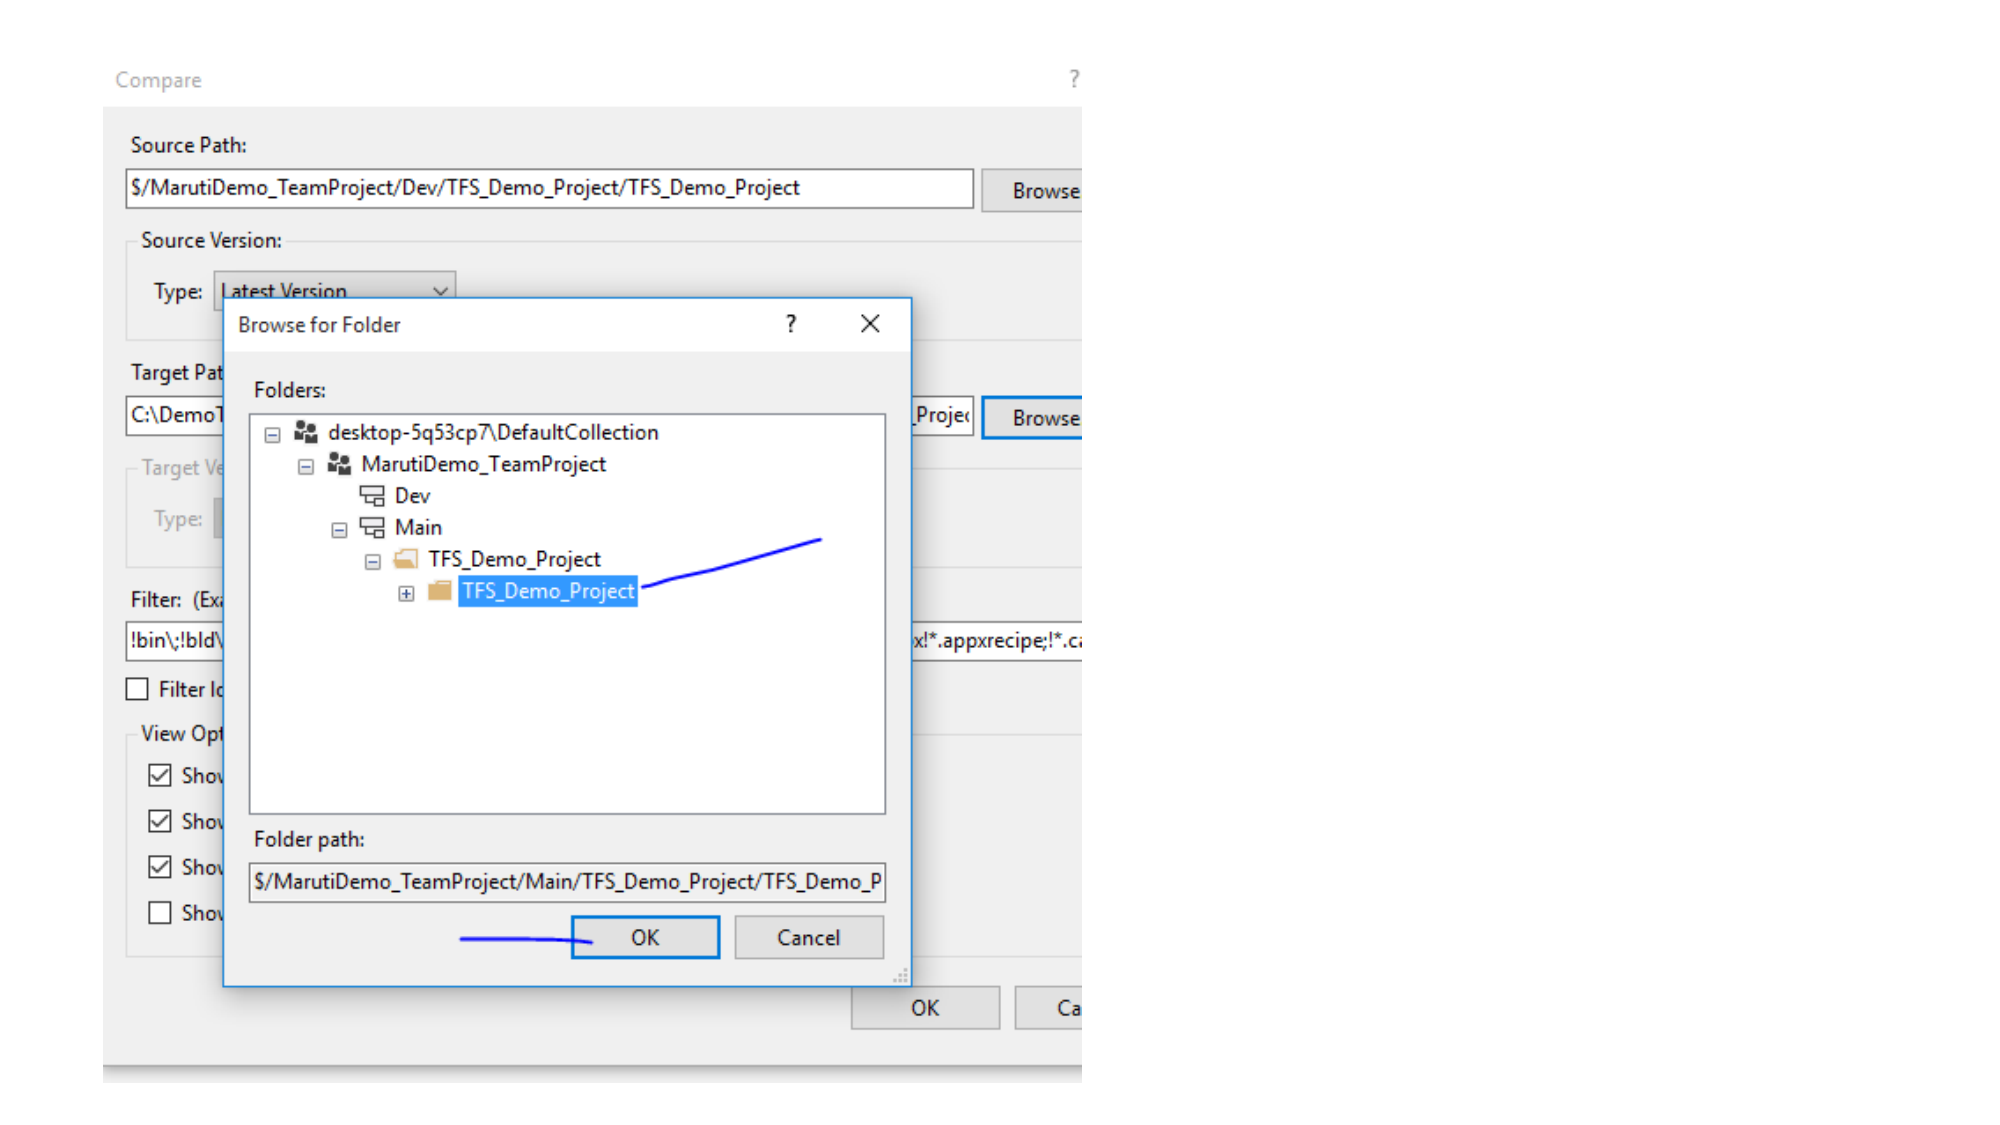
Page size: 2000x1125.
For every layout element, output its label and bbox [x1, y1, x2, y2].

picture [103, 56, 1082, 1083]
